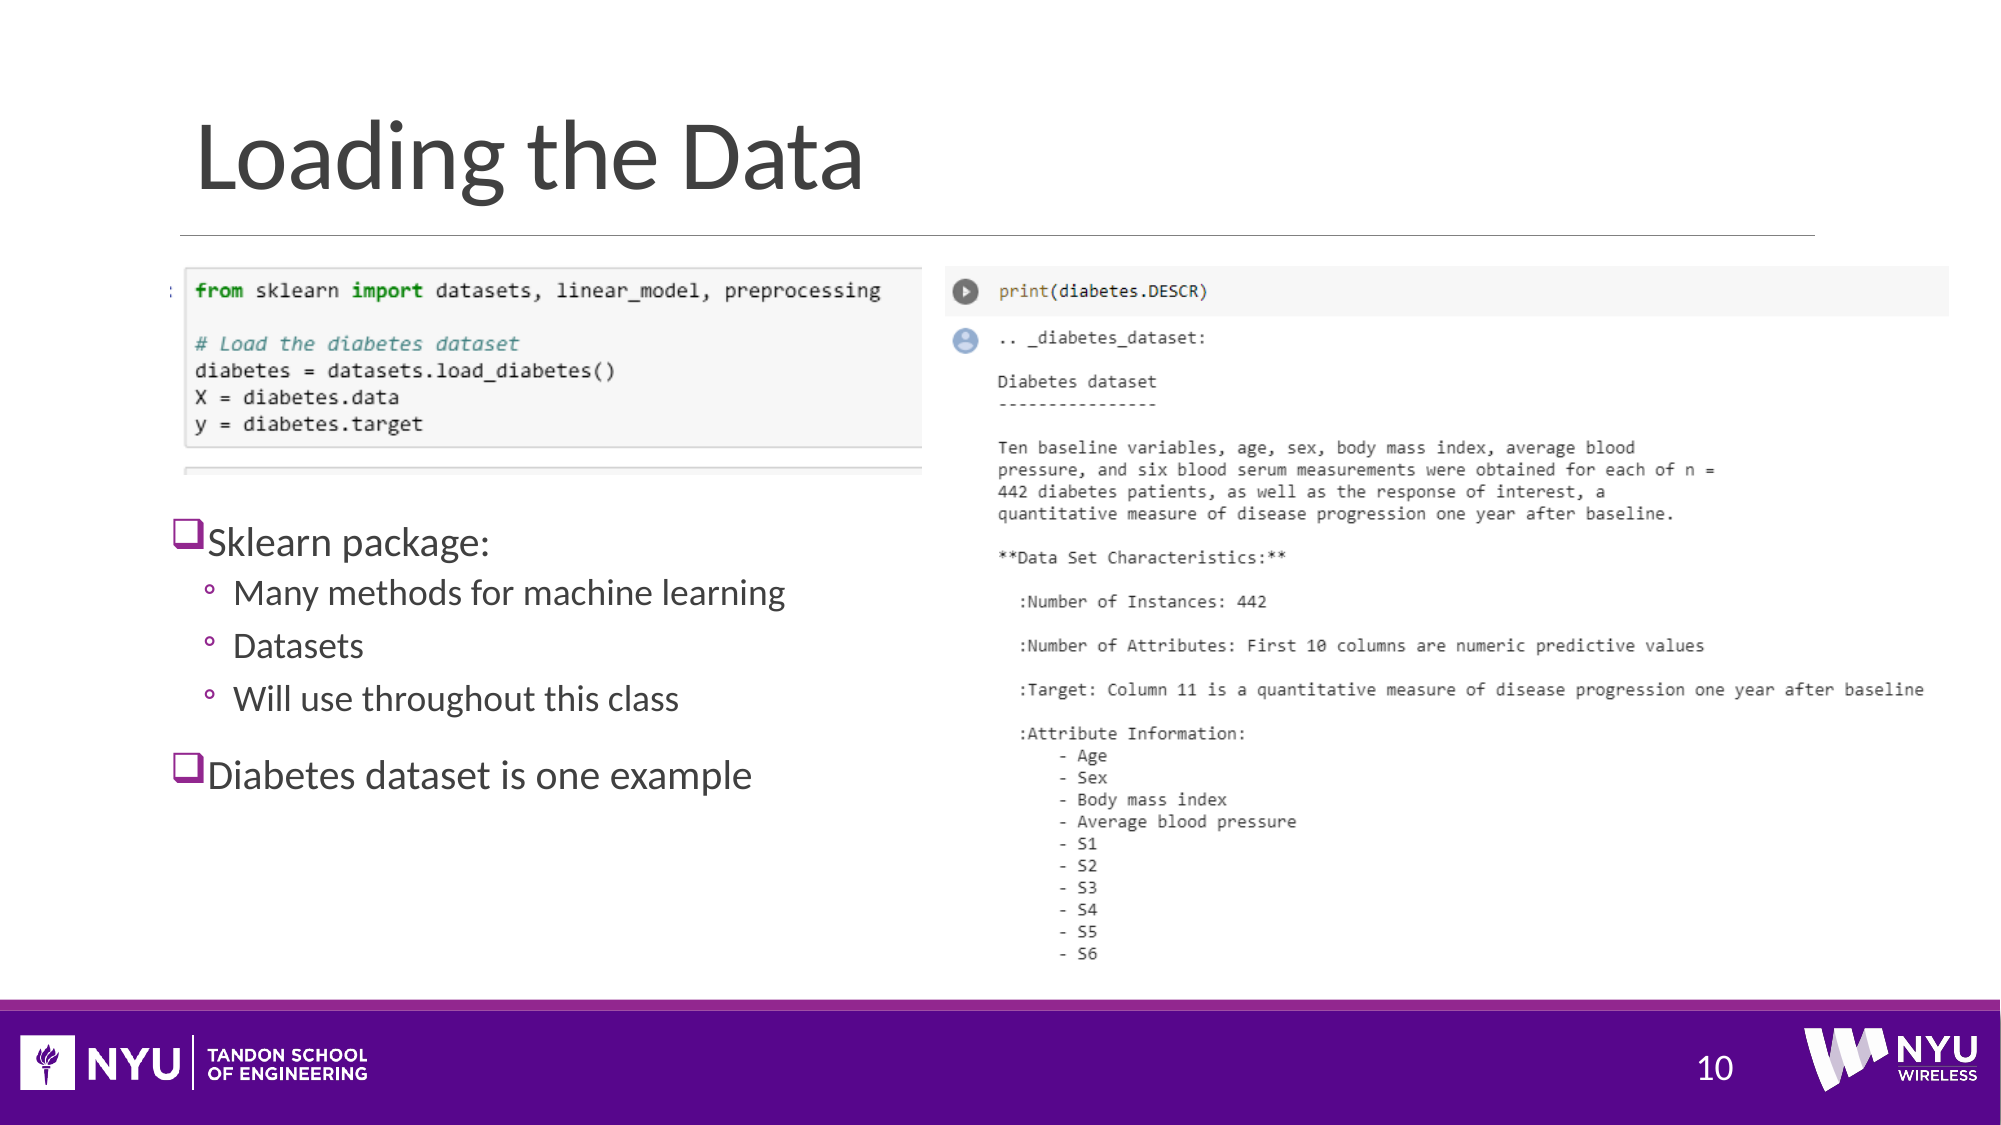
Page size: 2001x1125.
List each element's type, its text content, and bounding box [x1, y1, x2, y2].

picture [169, 251, 922, 475]
slide_number 10 [1533, 1035, 1749, 1096]
list Sklearn package: Many methods for machine learning Datasets Will use throughout this class Diabetes dataset is one example [170, 512, 1079, 1015]
picture [945, 265, 1949, 966]
title Loading the Data [180, 47, 1830, 218]
